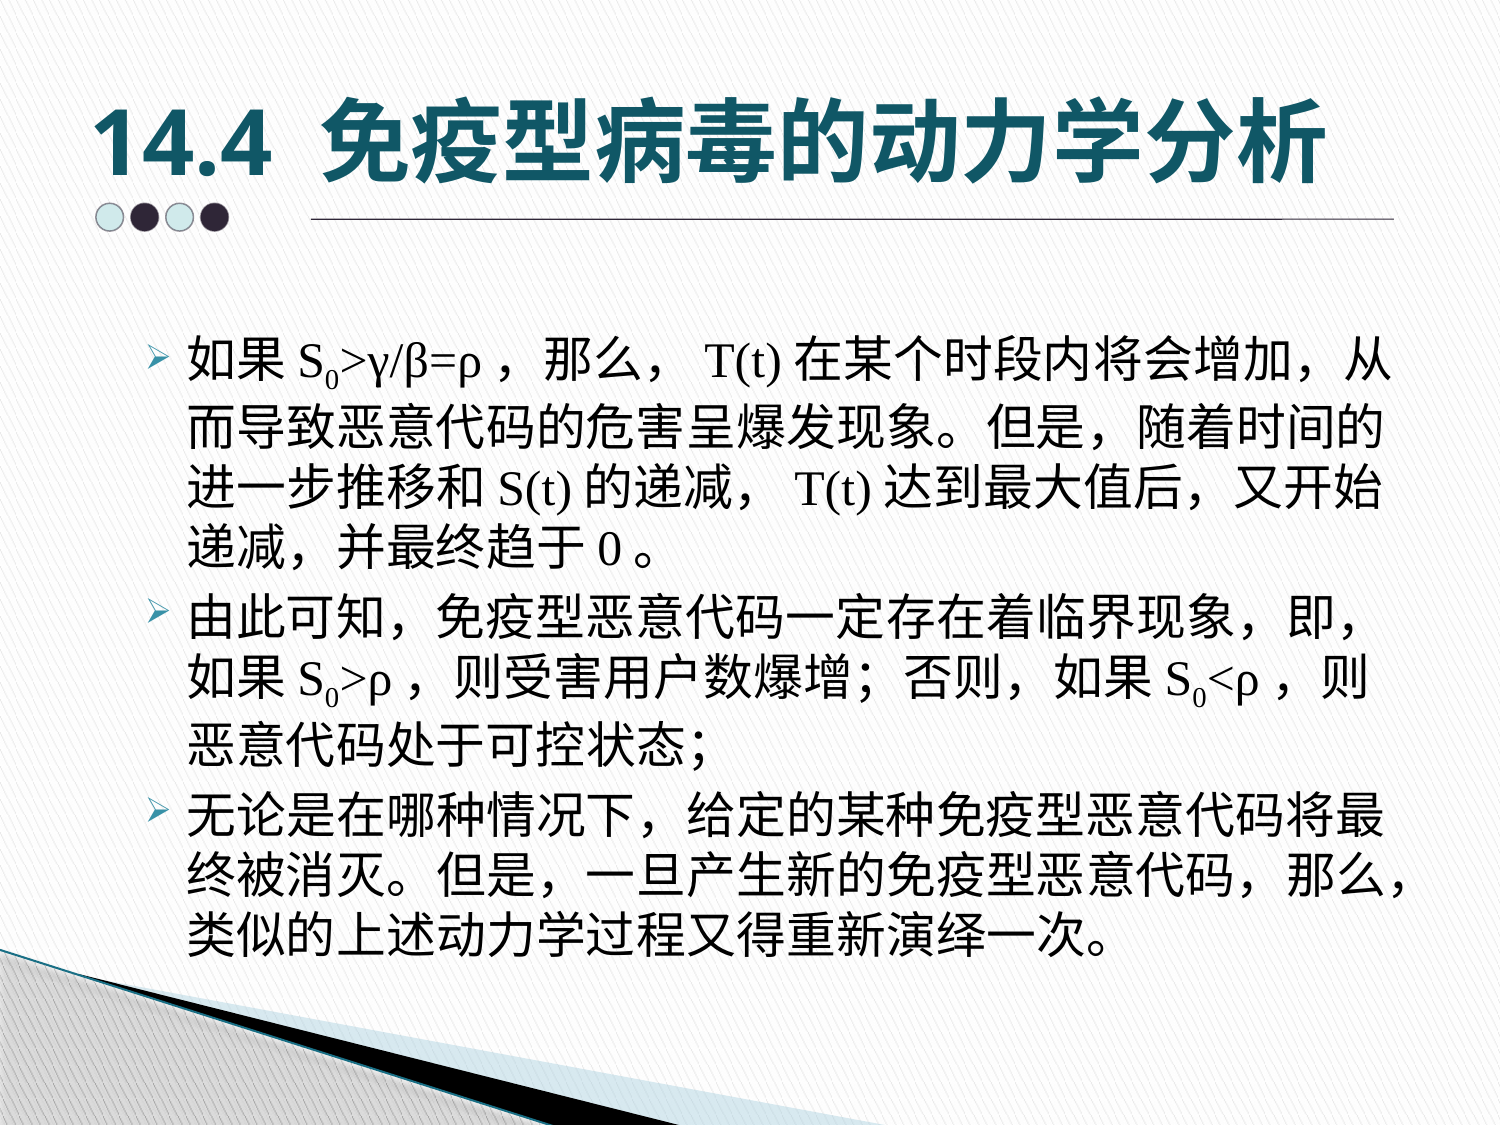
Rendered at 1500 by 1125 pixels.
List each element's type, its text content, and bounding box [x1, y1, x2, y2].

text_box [95, 203, 229, 232]
list 如果S0>γ/β=ρ，那么，T(t)在某个时段内将会增加，从而导致恶意代码的危害呈爆发现象。但是，随着时间的进一步推移和S(t)的递减，T(t)达到最大值后，又开始递减，并最终趋于0。 由此可知，免疫型恶意代码一定存在着临界现象，即，如果S0>ρ，则受害用户数爆增；否则，如果S0<ρ，则恶意代码处于可控状态； 无论是在哪种情况下，给定的某种免疫型恶意代码将最终被消灭。但是，一旦产生新的免疫型恶意代码，那么，类似的上述动力学过程又得重新演绎一次。 [75, 243, 1425, 986]
title 14.4 免疫型病毒的动力学分析 [75, 45, 1425, 233]
